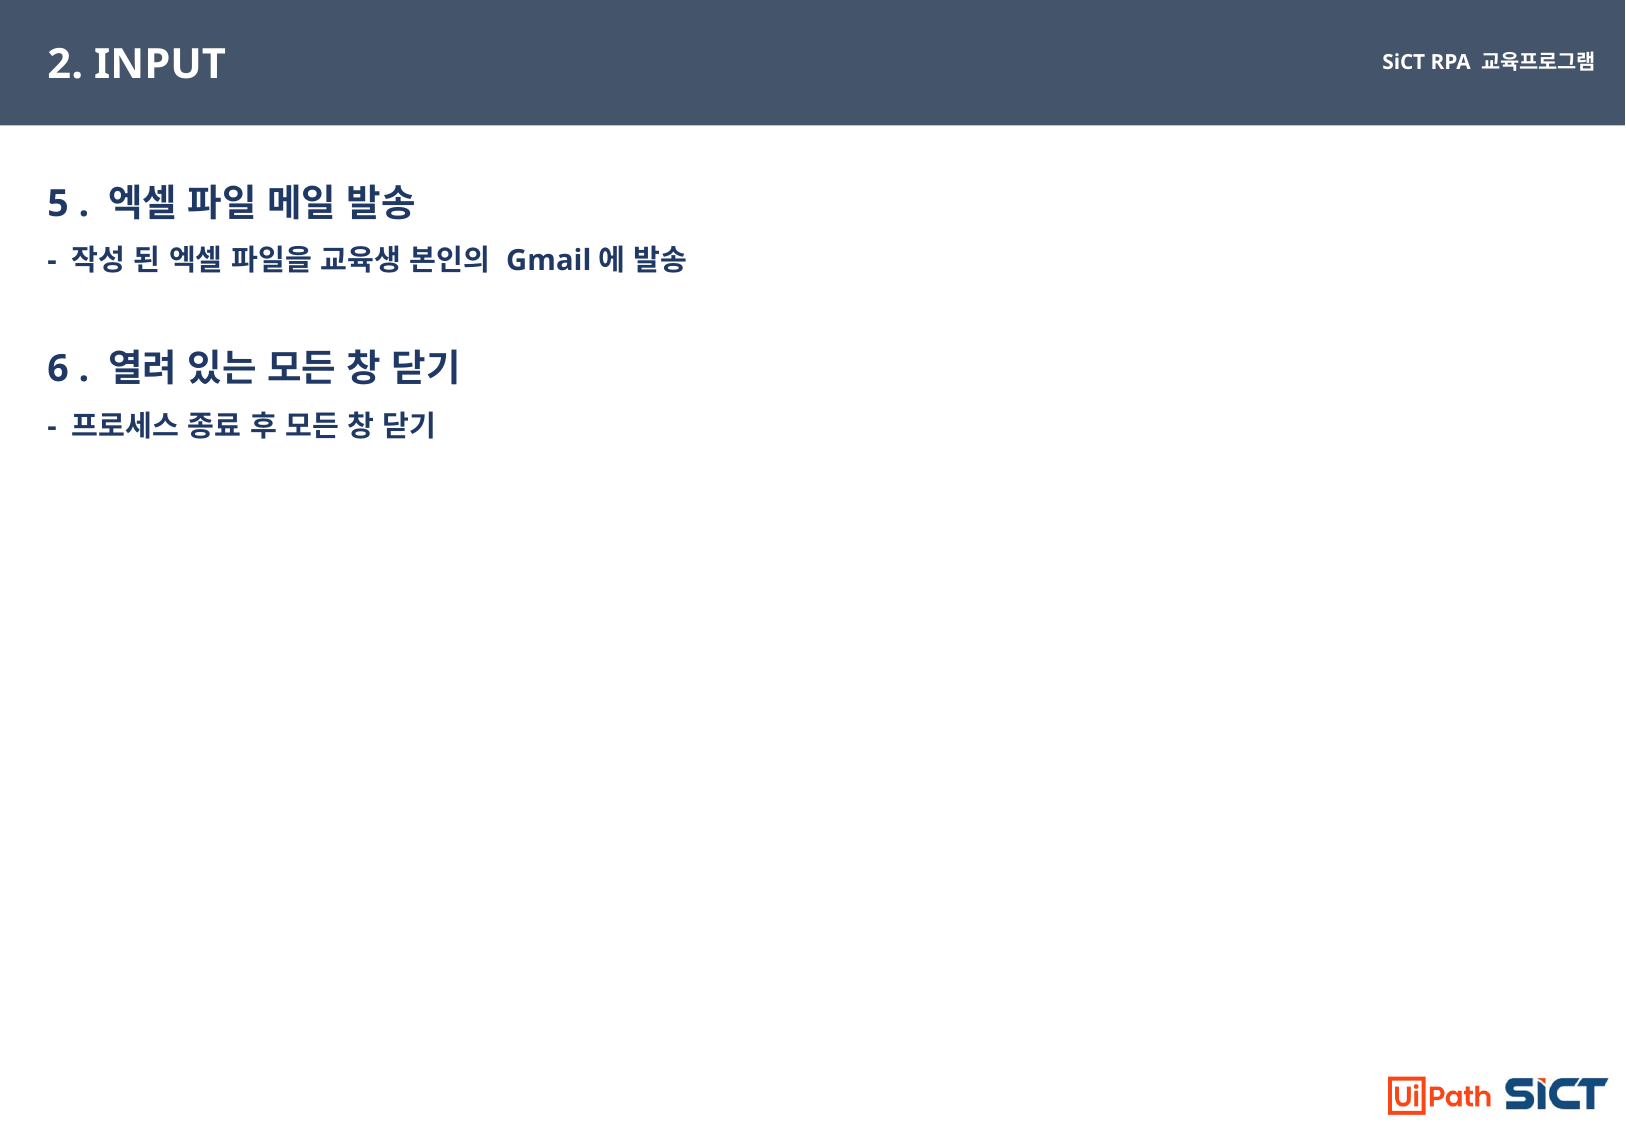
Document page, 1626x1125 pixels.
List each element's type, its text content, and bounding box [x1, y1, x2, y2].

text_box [32, 148, 1559, 279]
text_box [32, 314, 1559, 444]
picture [1503, 1074, 1610, 1113]
picture [1385, 1074, 1492, 1117]
text_box 2. INPUT [32, 0, 837, 124]
